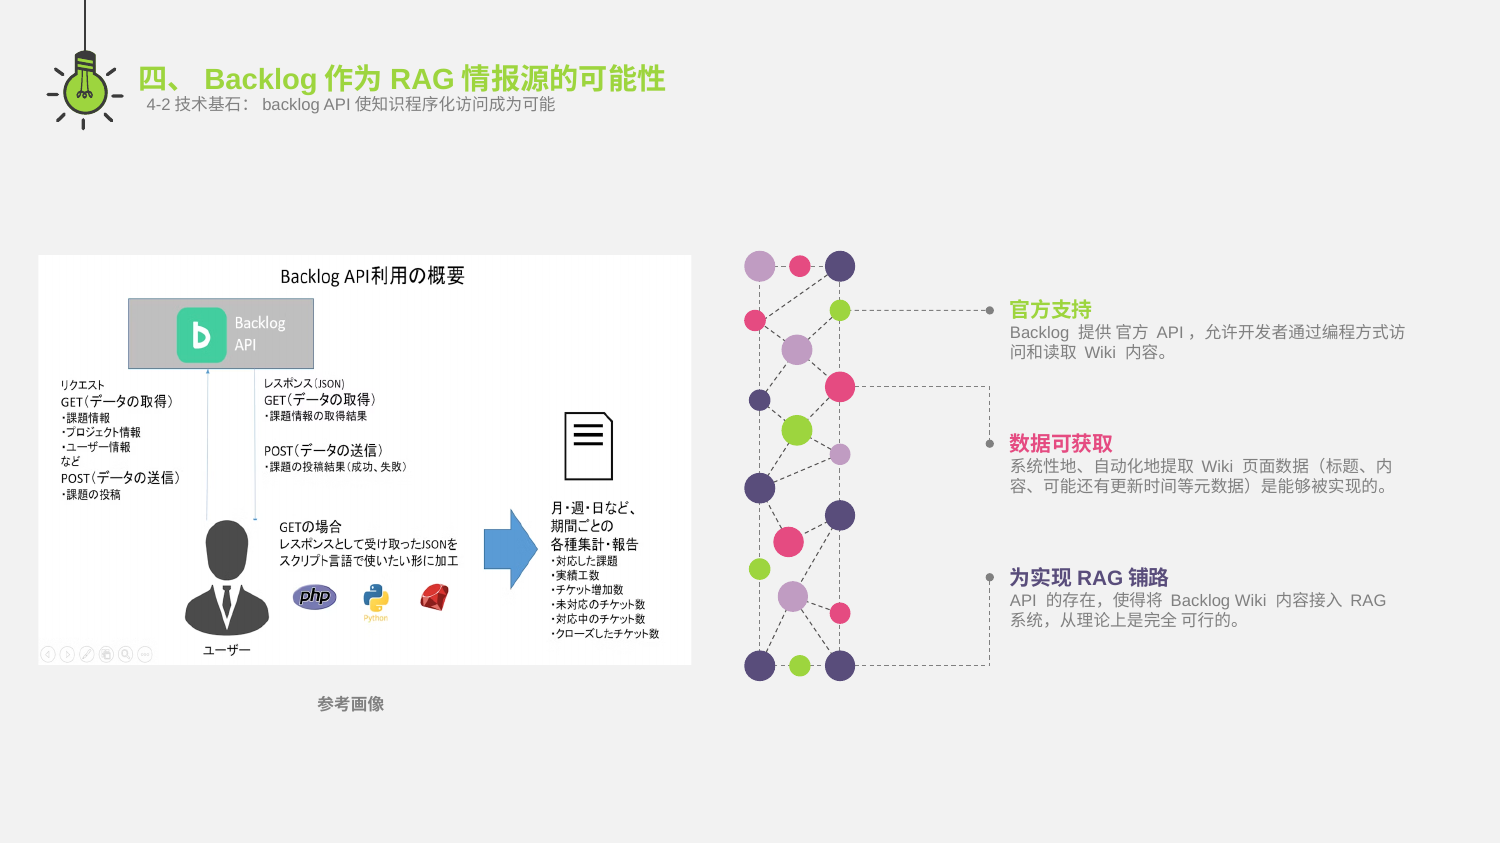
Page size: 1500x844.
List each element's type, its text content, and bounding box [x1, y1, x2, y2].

text_box 数据可获取 系统性地、自动化地提取 Wiki 页面数据（标题、内容、可能还有更新时间等元数据）是能够被实现的。 [1009, 430, 1412, 496]
text_box [861, 573, 994, 667]
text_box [744, 250, 856, 682]
text_box [861, 386, 994, 448]
text_box [38, 255, 692, 665]
text_box [984, 306, 994, 315]
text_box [46, 0, 124, 131]
text_box 参考画像 [302, 681, 400, 721]
text_box 为实现RAG铺路 API 的存在，使得将 Backlog Wiki 内容接入 RAG 系统，从理论上是完全 可行的。 [1009, 564, 1412, 630]
text_box 四、Backlog作为RAG情报源的可能性 [129, 52, 682, 103]
text_box 官方支持 Backlog 提供 官方 API，允许开发者通过编程方式访问和读取 Wiki 内容。 [1009, 297, 1412, 363]
text_box 4-2技术基石：backlog API使知识程序化访问成为可能 [131, 86, 571, 122]
